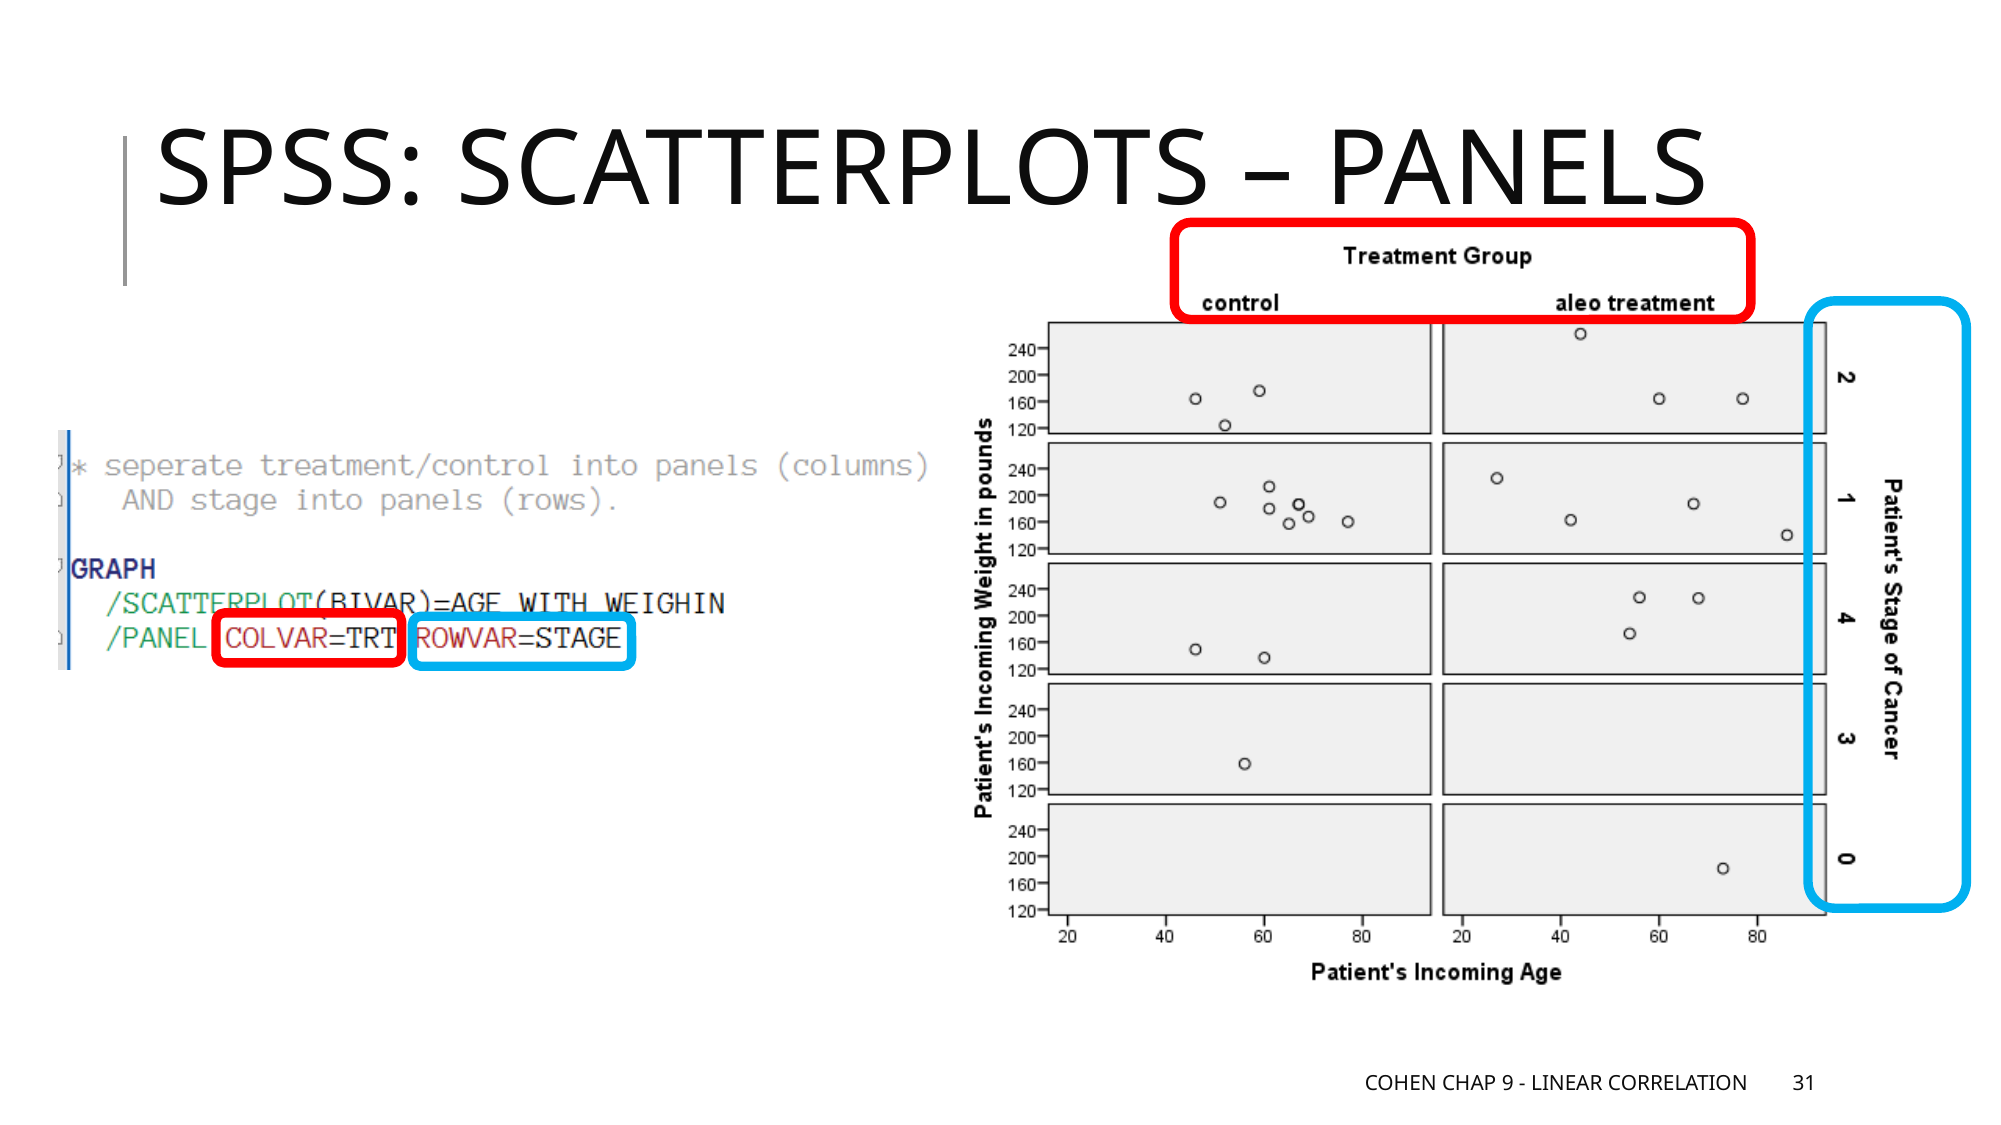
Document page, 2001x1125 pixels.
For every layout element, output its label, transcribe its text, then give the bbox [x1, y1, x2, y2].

slide_number 31 [1777, 1061, 1938, 1107]
picture [1813, 306, 1929, 903]
footer Cohen Chap 9 - Linear Correlation [794, 1061, 1763, 1107]
text_box [1934, 299, 1968, 910]
picture [418, 622, 626, 661]
title SPSS: scatterplots – panels [140, 51, 1735, 298]
picture [57, 222, 1929, 1011]
